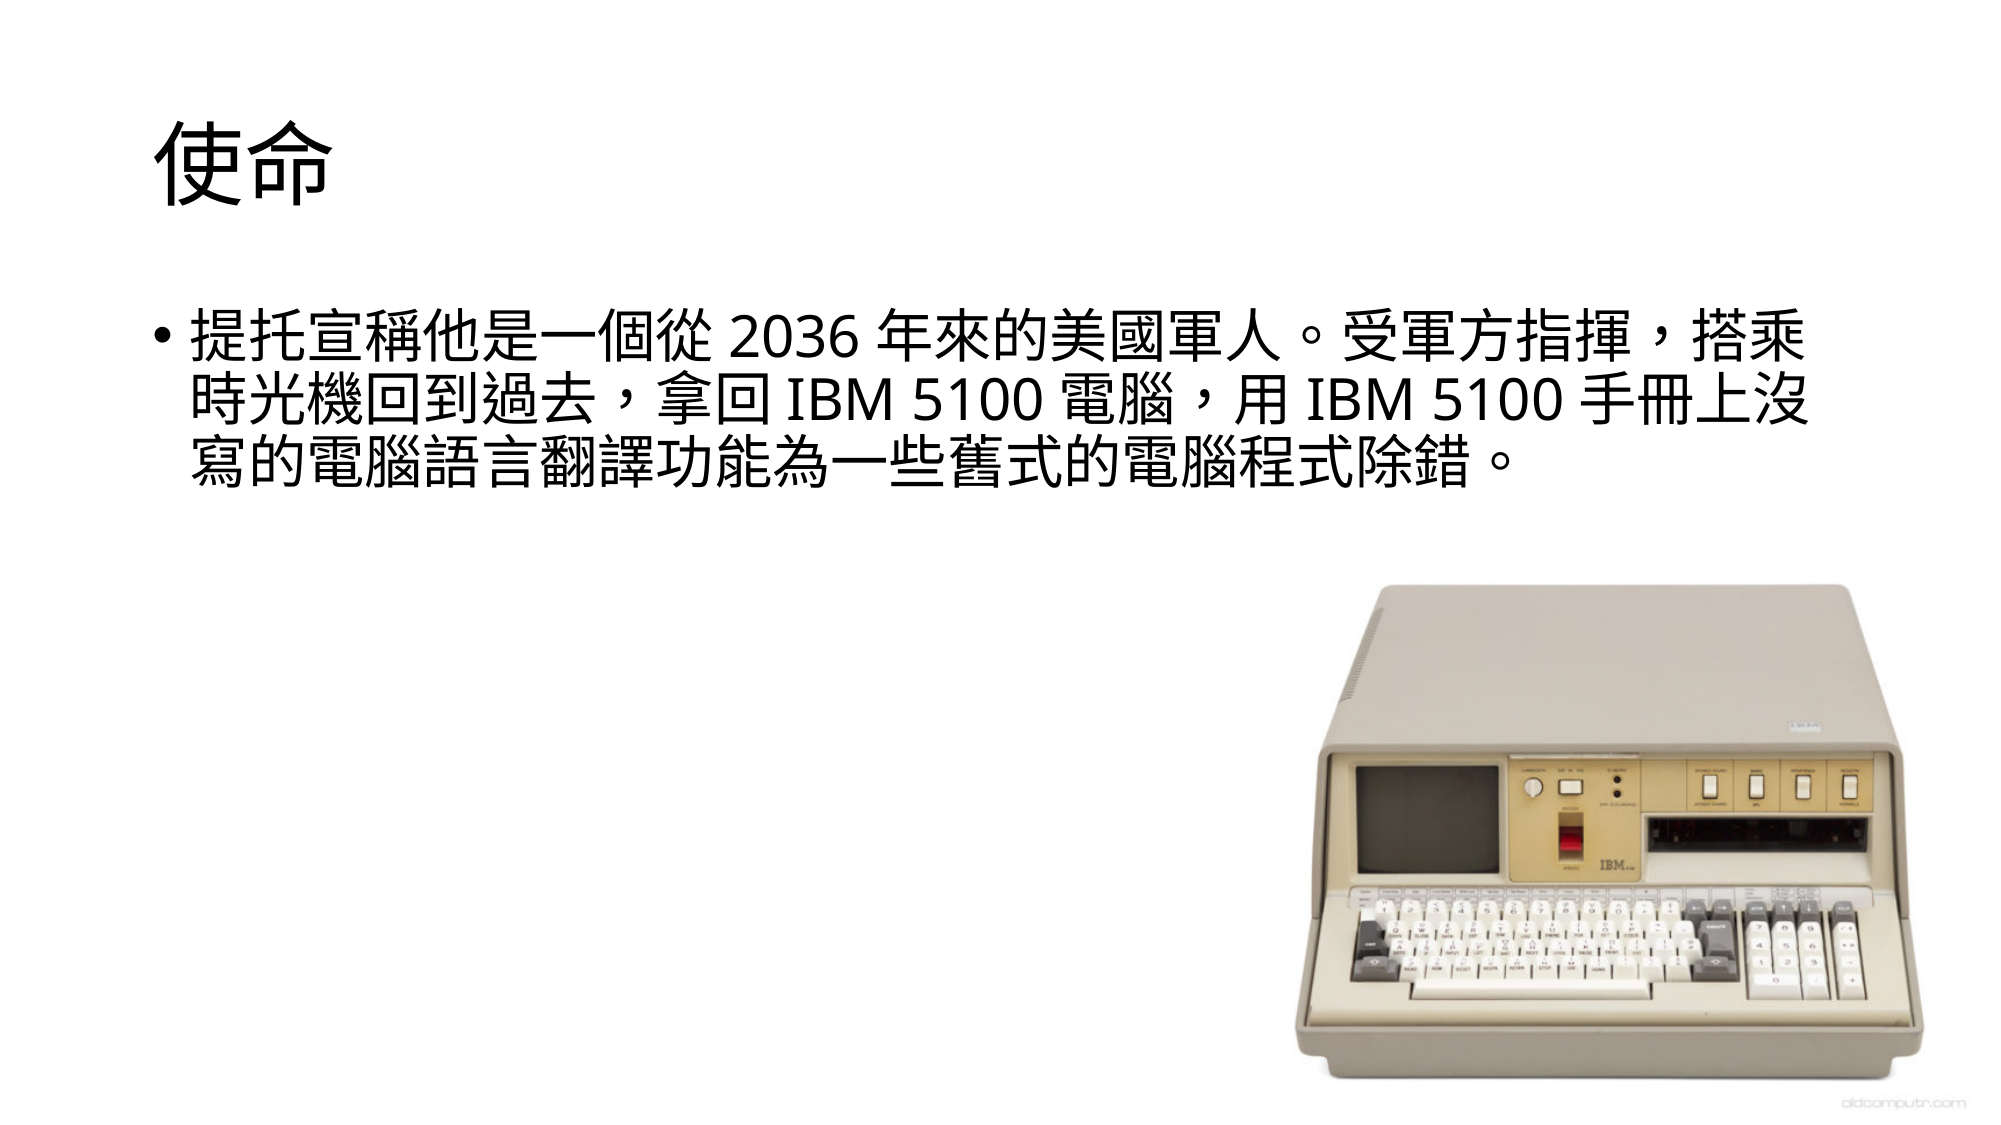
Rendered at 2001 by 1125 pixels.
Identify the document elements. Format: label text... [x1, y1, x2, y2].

list 提托宣稱他是一個從2036年來的美國軍人。受軍方指揮，搭乘時光機回到過去，拿回IBM 5100電腦，用IBM 5100手冊上沒寫的電腦語言翻譯功能為一些舊式的電腦程式除錯。 [137, 299, 1863, 1014]
title 使命 [137, 59, 1863, 278]
picture [1247, 562, 1972, 1113]
